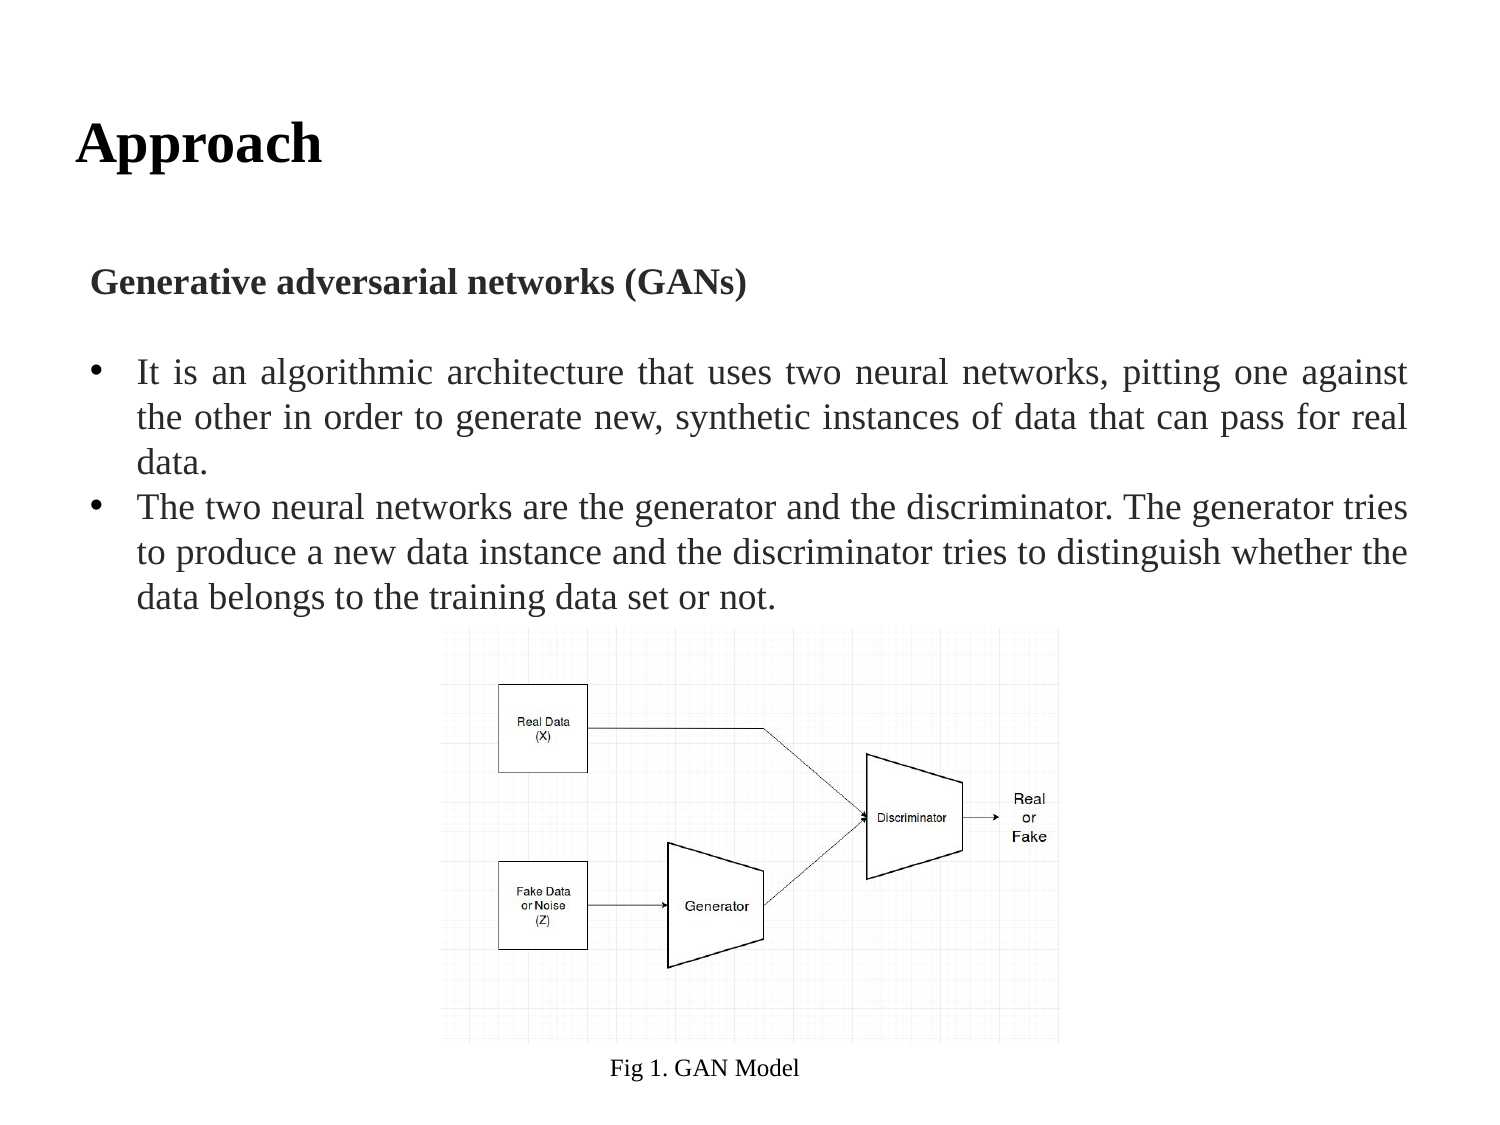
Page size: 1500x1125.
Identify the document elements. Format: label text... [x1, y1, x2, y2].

text_box Fig 1. GAN Model [595, 1053, 926, 1089]
title Approach [75, 45, 1425, 233]
text_box Generative adversarial networks (GANs) It is an algorithmic architecture that uses two neural networks, pitting one against the other in order to generate new, synthetic instances of data that can pass for real data. The two neural networks are the generator and the discriminator. The generator tries to produce a new data instance and the discriminator tries to distinguish whether the data belongs to the training data set or not. [75, 249, 1425, 625]
picture [439, 627, 1060, 1045]
